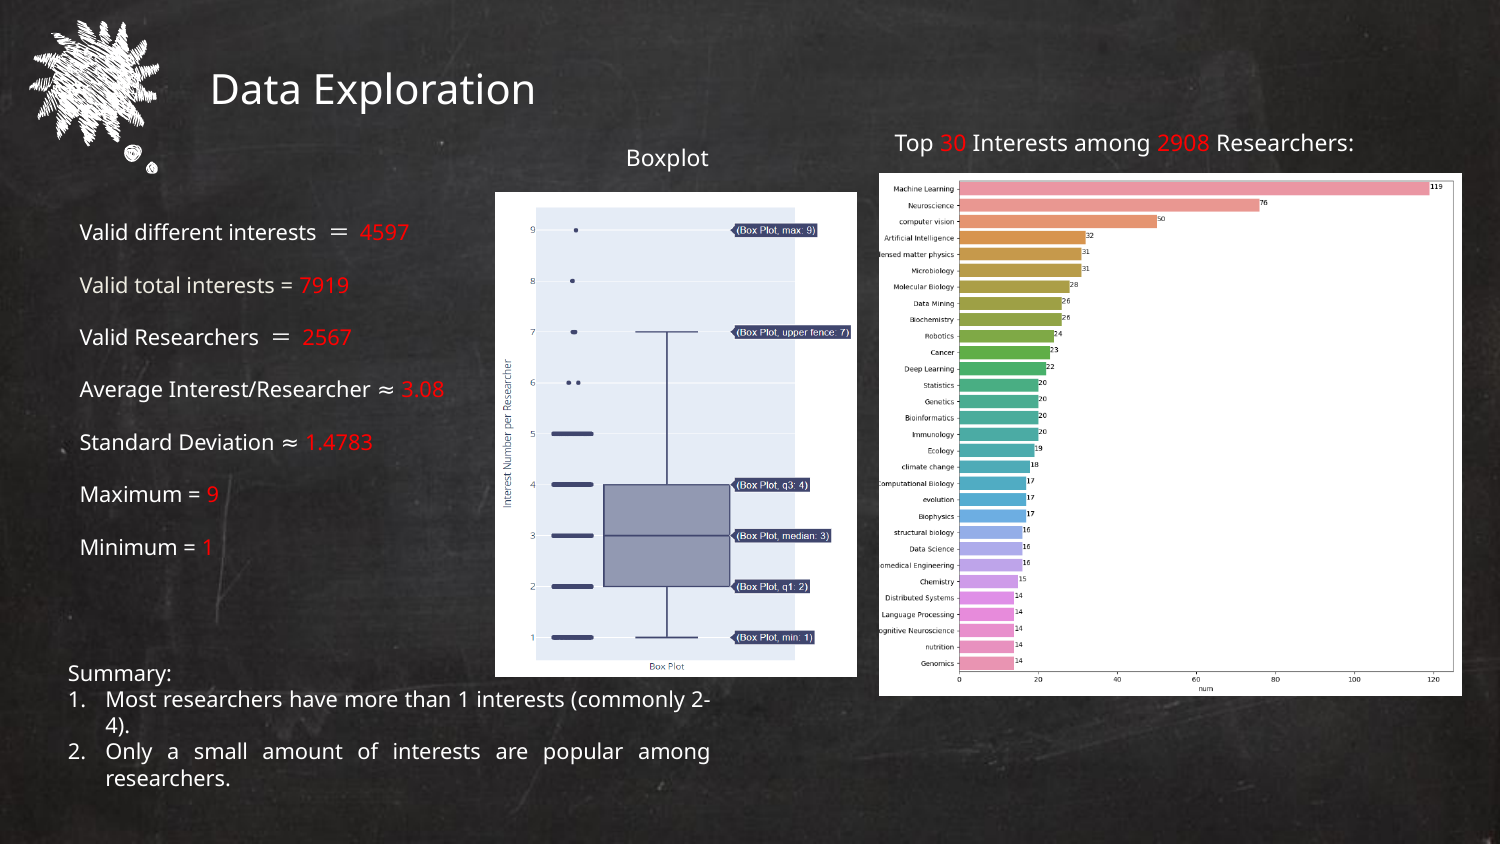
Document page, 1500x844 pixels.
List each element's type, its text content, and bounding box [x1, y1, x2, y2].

text_box Boxplot [611, 135, 741, 178]
picture [0, 0, 1500, 844]
text_box Top 30 Interests among 2908 Researchers: [879, 121, 1500, 164]
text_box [29, 19, 160, 174]
text_box Valid different interests ＝ 4597 Valid total interests = 7919 Valid Researchers ＝ 2567 Average Interest/Researcher ≈ 3.08 Standard Deviation ≈ 1.4783 Maximum = 9 Minimum = 1 [64, 211, 490, 567]
text_box Data Exploration [194, 55, 599, 121]
text_box Summary: Most researchers have more than 1 interests (commonly 2-4). Only a small amount of interests are popular among researchers. [53, 652, 727, 798]
